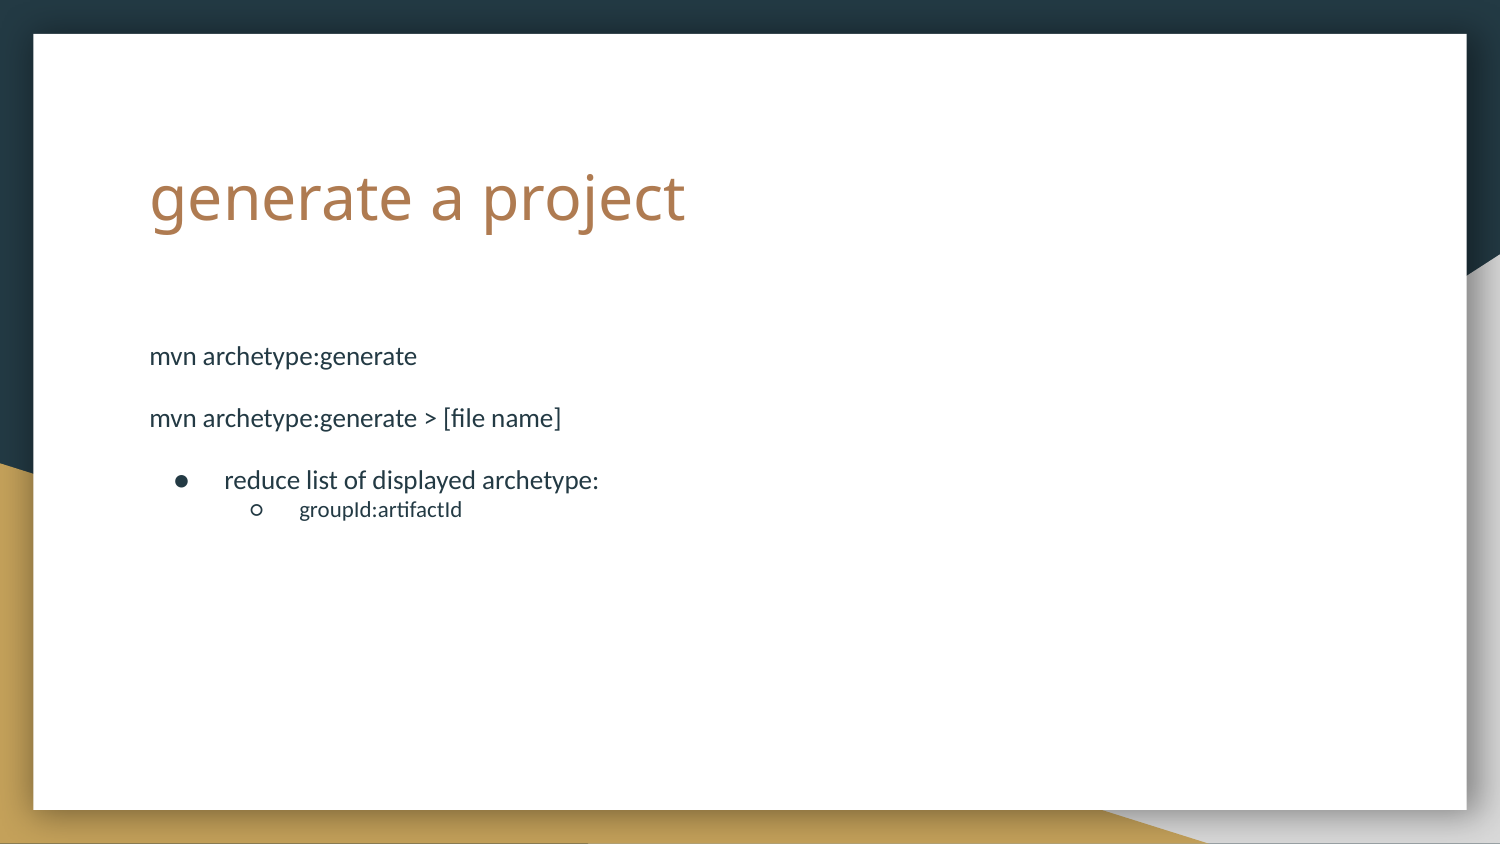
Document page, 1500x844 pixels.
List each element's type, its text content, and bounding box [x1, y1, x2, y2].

list mvn archetype:generate mvn archetype:generate > [file name] reduce list of displayed archetype: groupId:artifactId [134, 326, 1366, 729]
title generate a project [134, 138, 1366, 296]
